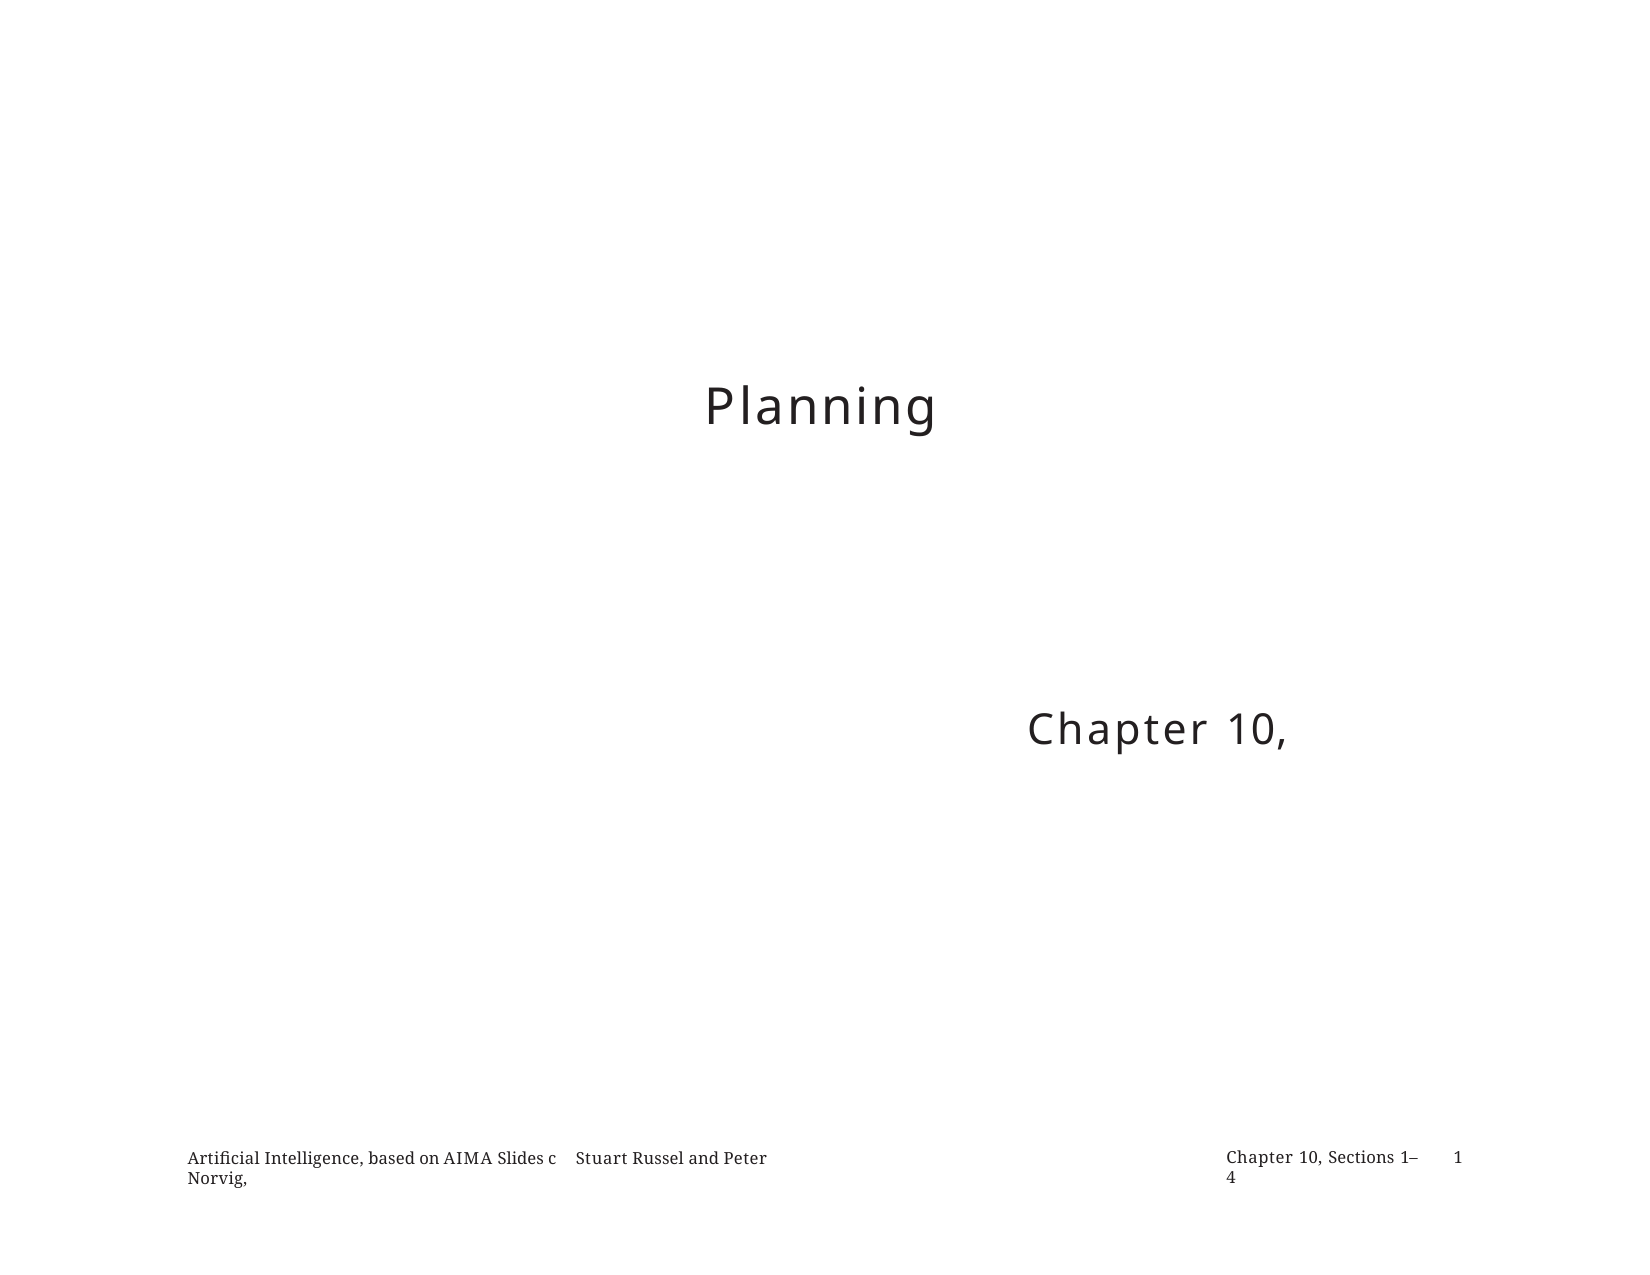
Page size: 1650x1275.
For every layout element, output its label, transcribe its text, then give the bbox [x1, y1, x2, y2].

text_box Chapter 10, [1024, 699, 1585, 754]
text_box 1 [1451, 1145, 1465, 1168]
text_box Chapter 10, Sections 1–4 [1224, 1145, 1421, 1188]
text_box Artificial Intelligence, based on AIMA Slides c Stuart Russel and Peter Norvig, [185, 1145, 794, 1188]
title Planning [702, 370, 948, 587]
